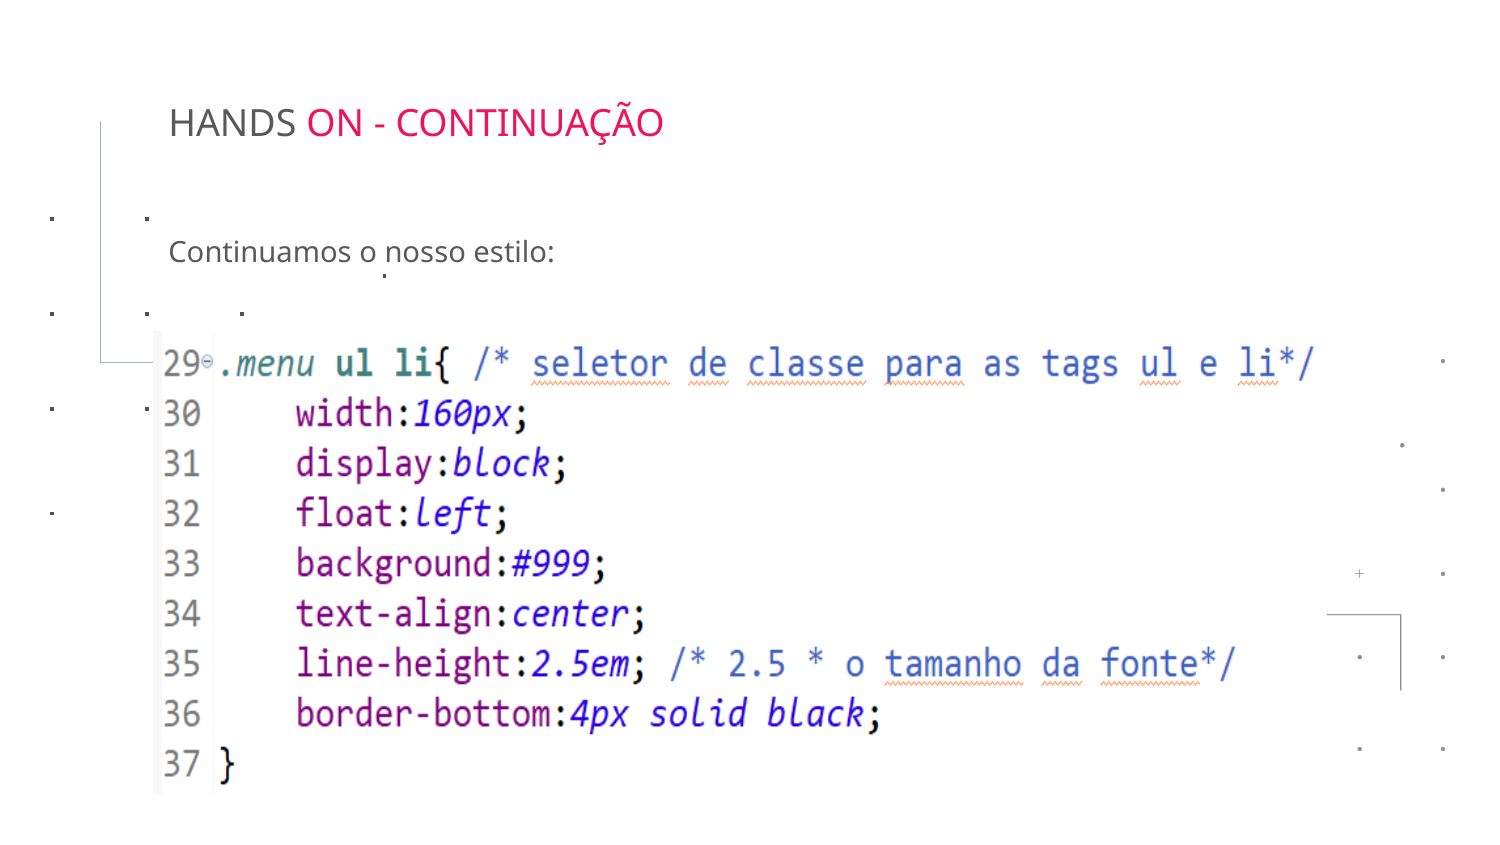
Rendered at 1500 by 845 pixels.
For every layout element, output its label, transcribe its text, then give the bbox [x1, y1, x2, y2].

picture [49, 121, 1445, 794]
text_box Continuamos o nosso estilo: [390, 208, 1327, 330]
text_box HANDS ON - CONTINUAÇÃO [153, 91, 1347, 151]
